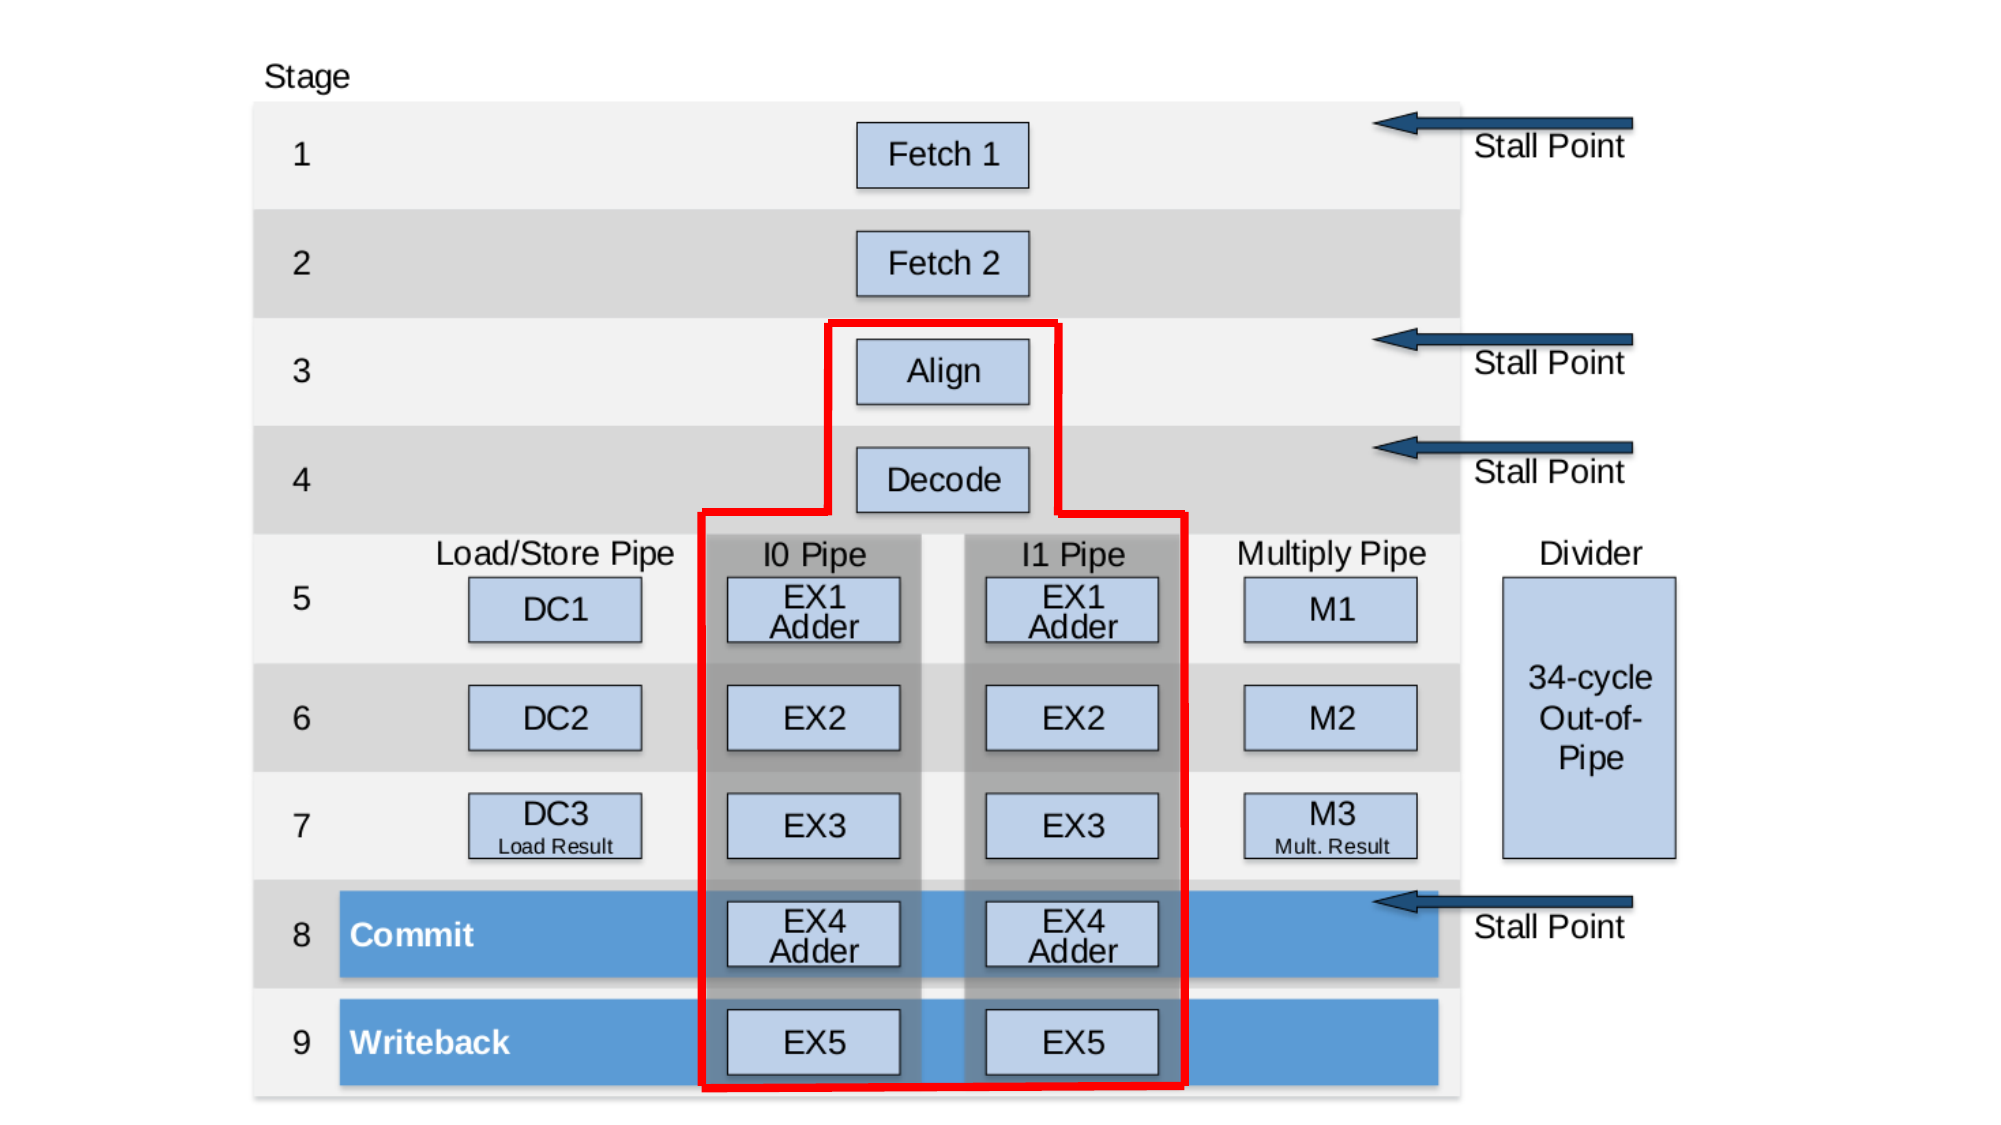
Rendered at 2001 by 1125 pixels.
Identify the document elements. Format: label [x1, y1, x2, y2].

text_box [237, 9, 1734, 1125]
